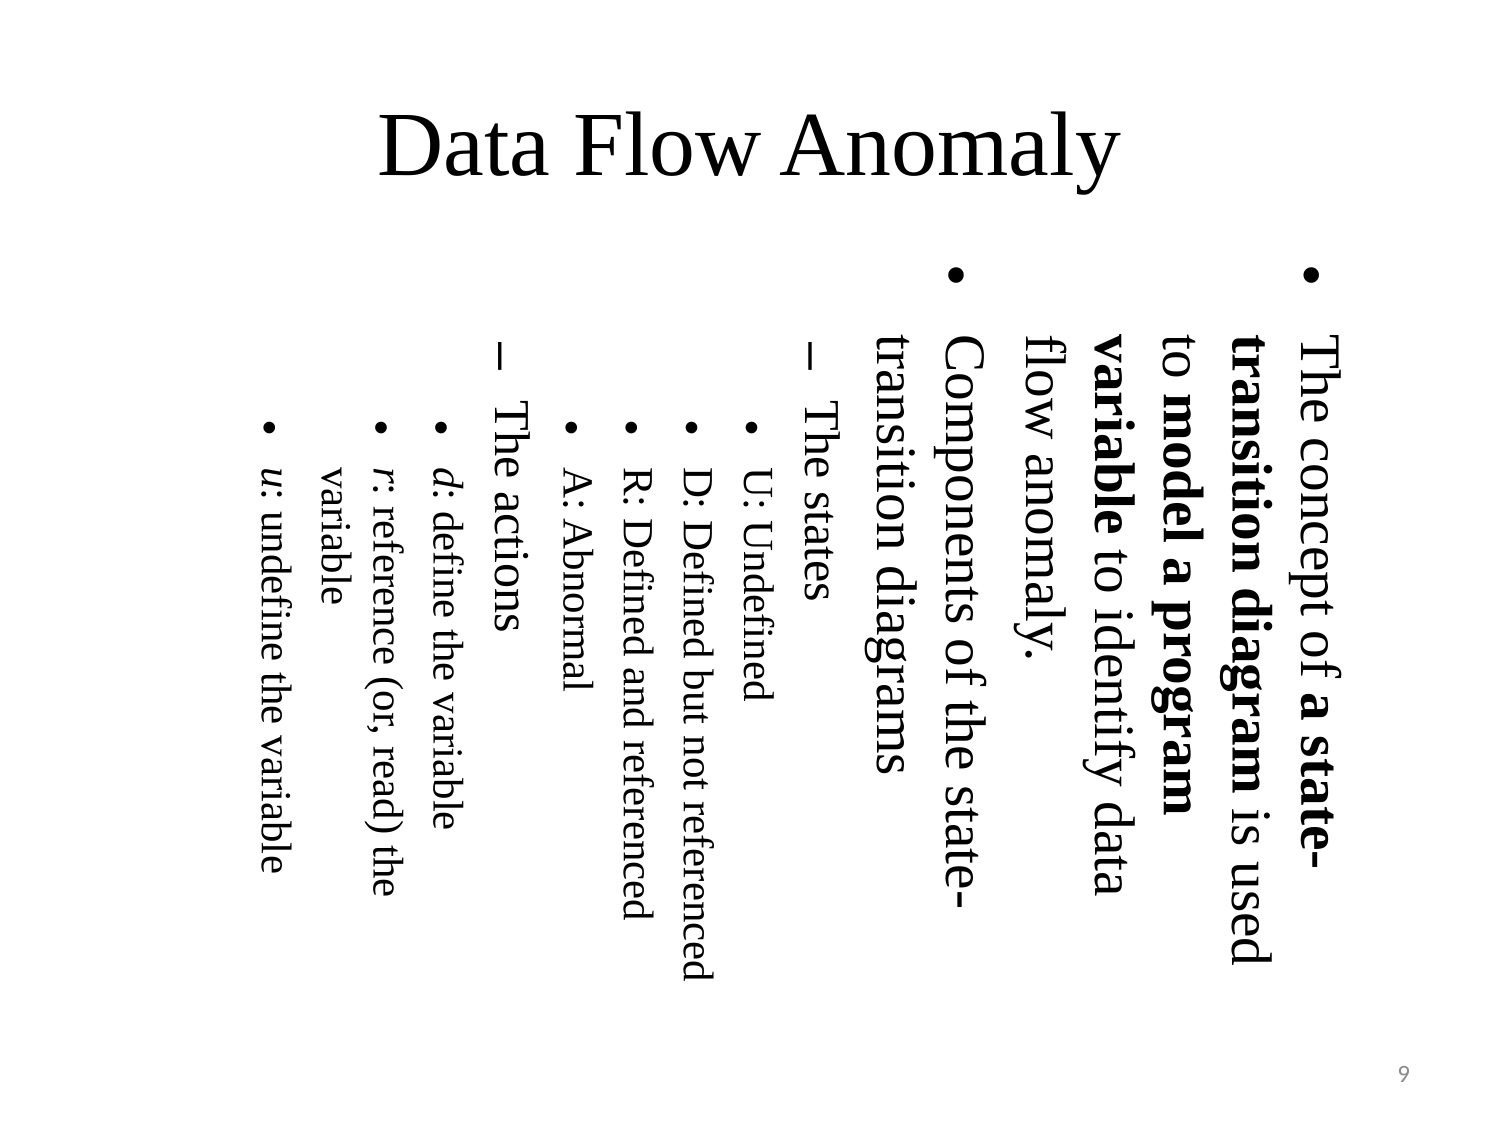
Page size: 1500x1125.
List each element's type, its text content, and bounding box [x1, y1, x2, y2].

title Data Flow Anomaly [75, 45, 1425, 233]
list The concept of a state-transition diagram is used to model a program variable to identify data flow anomaly. Components of the state-transition diagrams The states U: Undefined D: Defined but not referenced R: Defined and referenced A: Abnormal The actions d: define the variable r: reference (or, read) the variable u: undefine the variable [75, 262, 1425, 1005]
slide_number 9 [1074, 1042, 1425, 1103]
